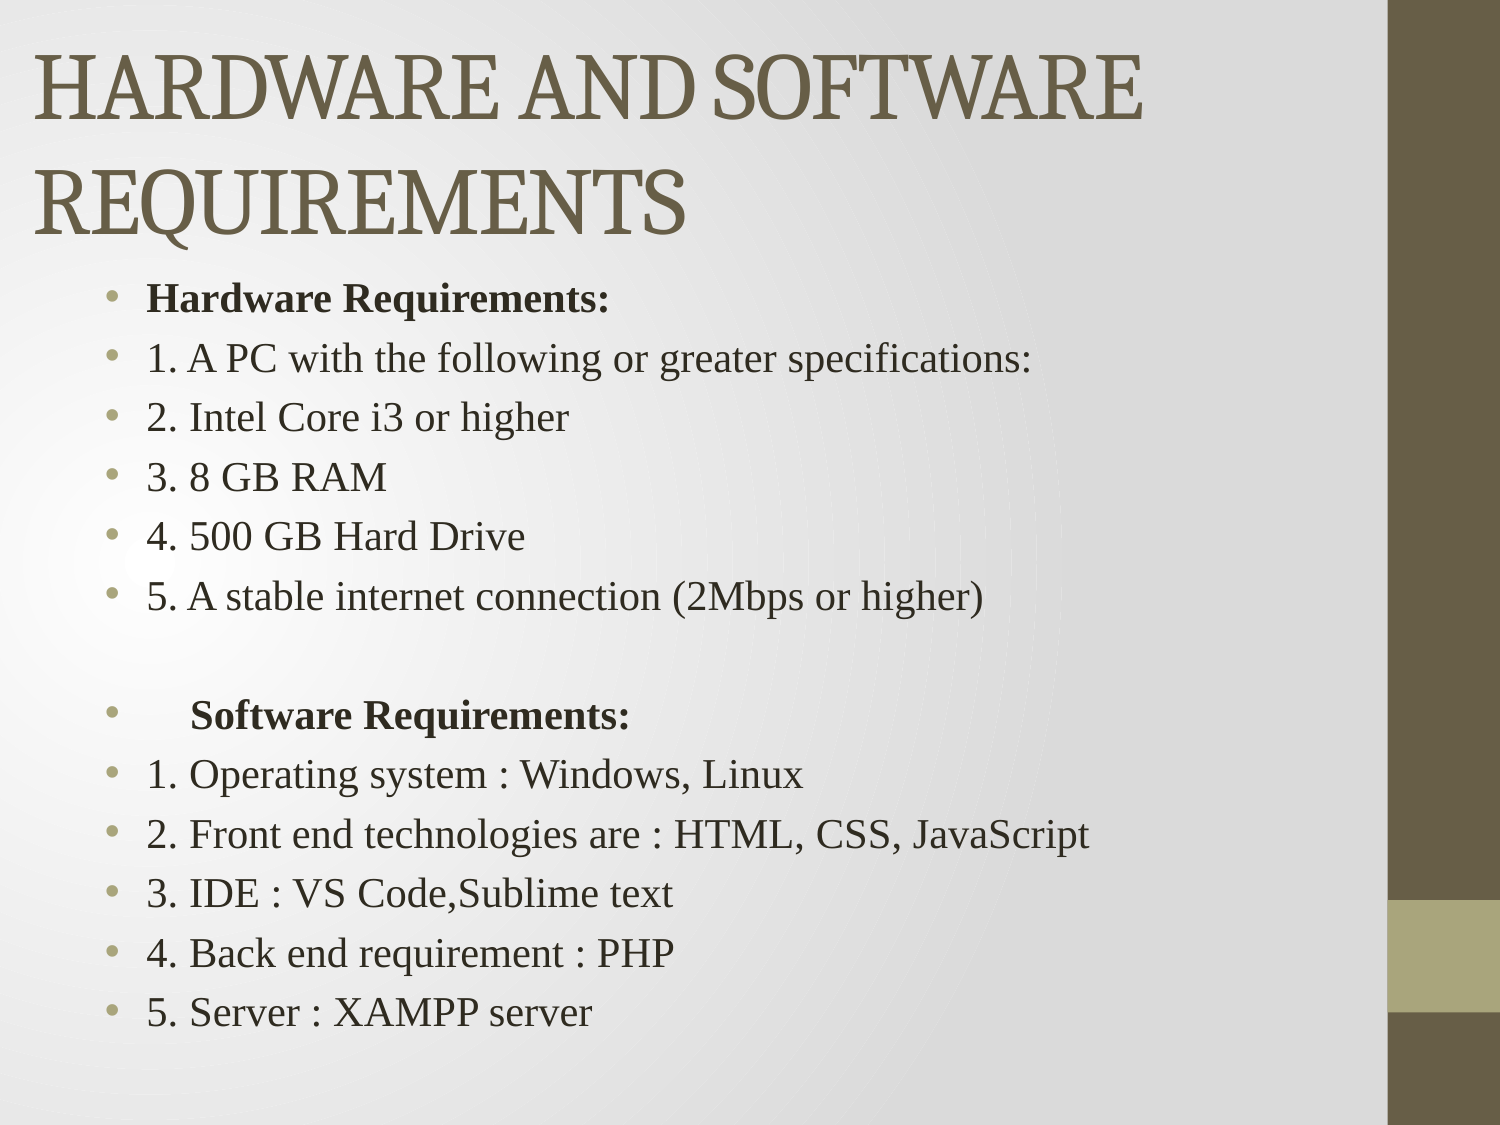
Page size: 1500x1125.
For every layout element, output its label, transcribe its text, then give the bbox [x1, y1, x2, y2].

list Hardware Requirements: 1. A PC with the following or greater specifications: 2. Intel Core i3 or higher 3. 8 GB RAM 4. 500 GB Hard Drive 5. A stable internet connection (2Mbps or higher)  Software Requirements: 1. Operating system : Windows, Linux 2. Front end technologies are : HTML, CSS, JavaScript 3. IDE : VS Code,Sublime text 4. Back end requirement : PHP 5. Server : XAMPP server [75, 262, 1325, 1050]
title HARDWARE AND SOFTWARE REQUIREMENTS [17, 45, 1400, 233]
